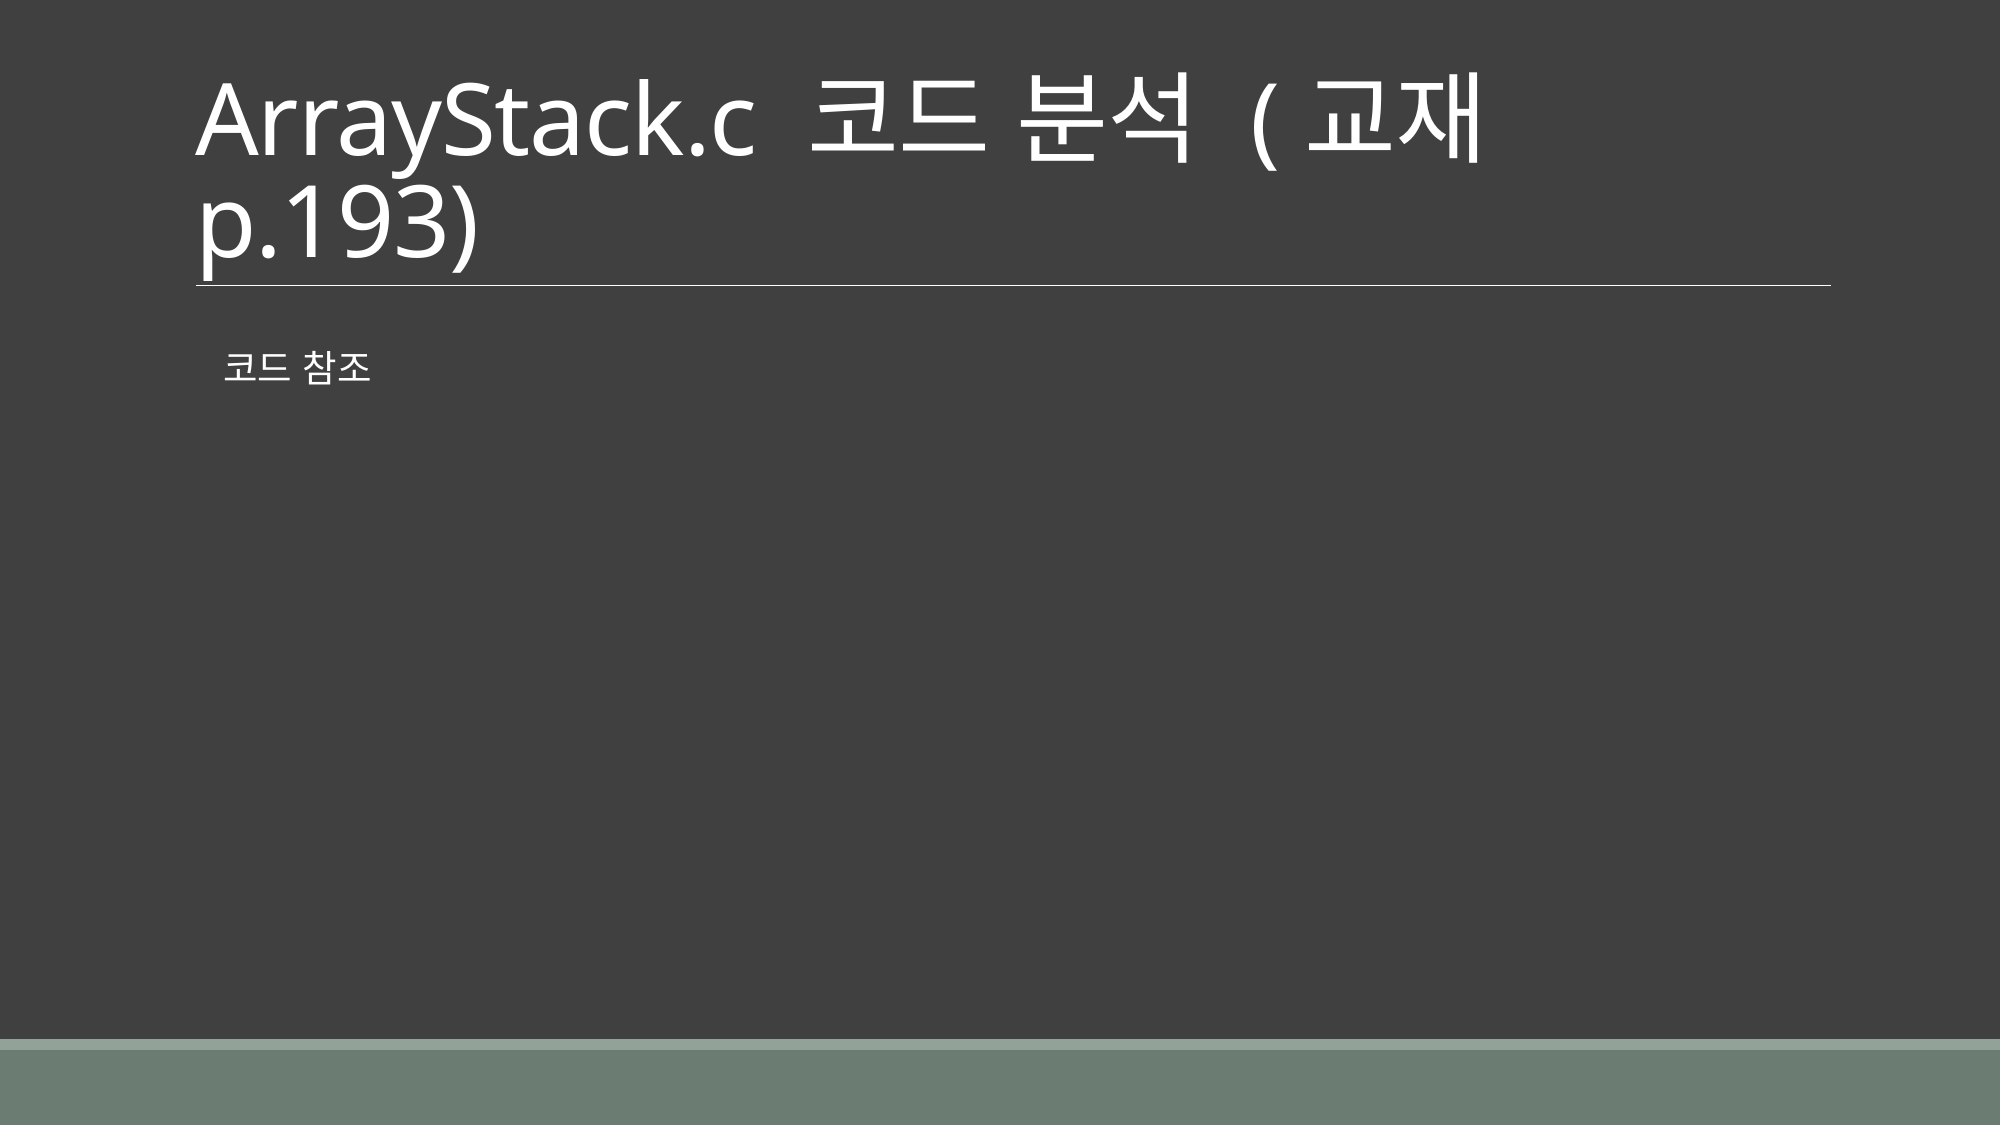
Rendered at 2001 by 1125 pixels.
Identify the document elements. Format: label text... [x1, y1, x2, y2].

text_box 코드 참조 [191, 337, 1245, 443]
title ArrayStack.c 코드 분석 (교재 p.193) [180, 47, 1830, 285]
